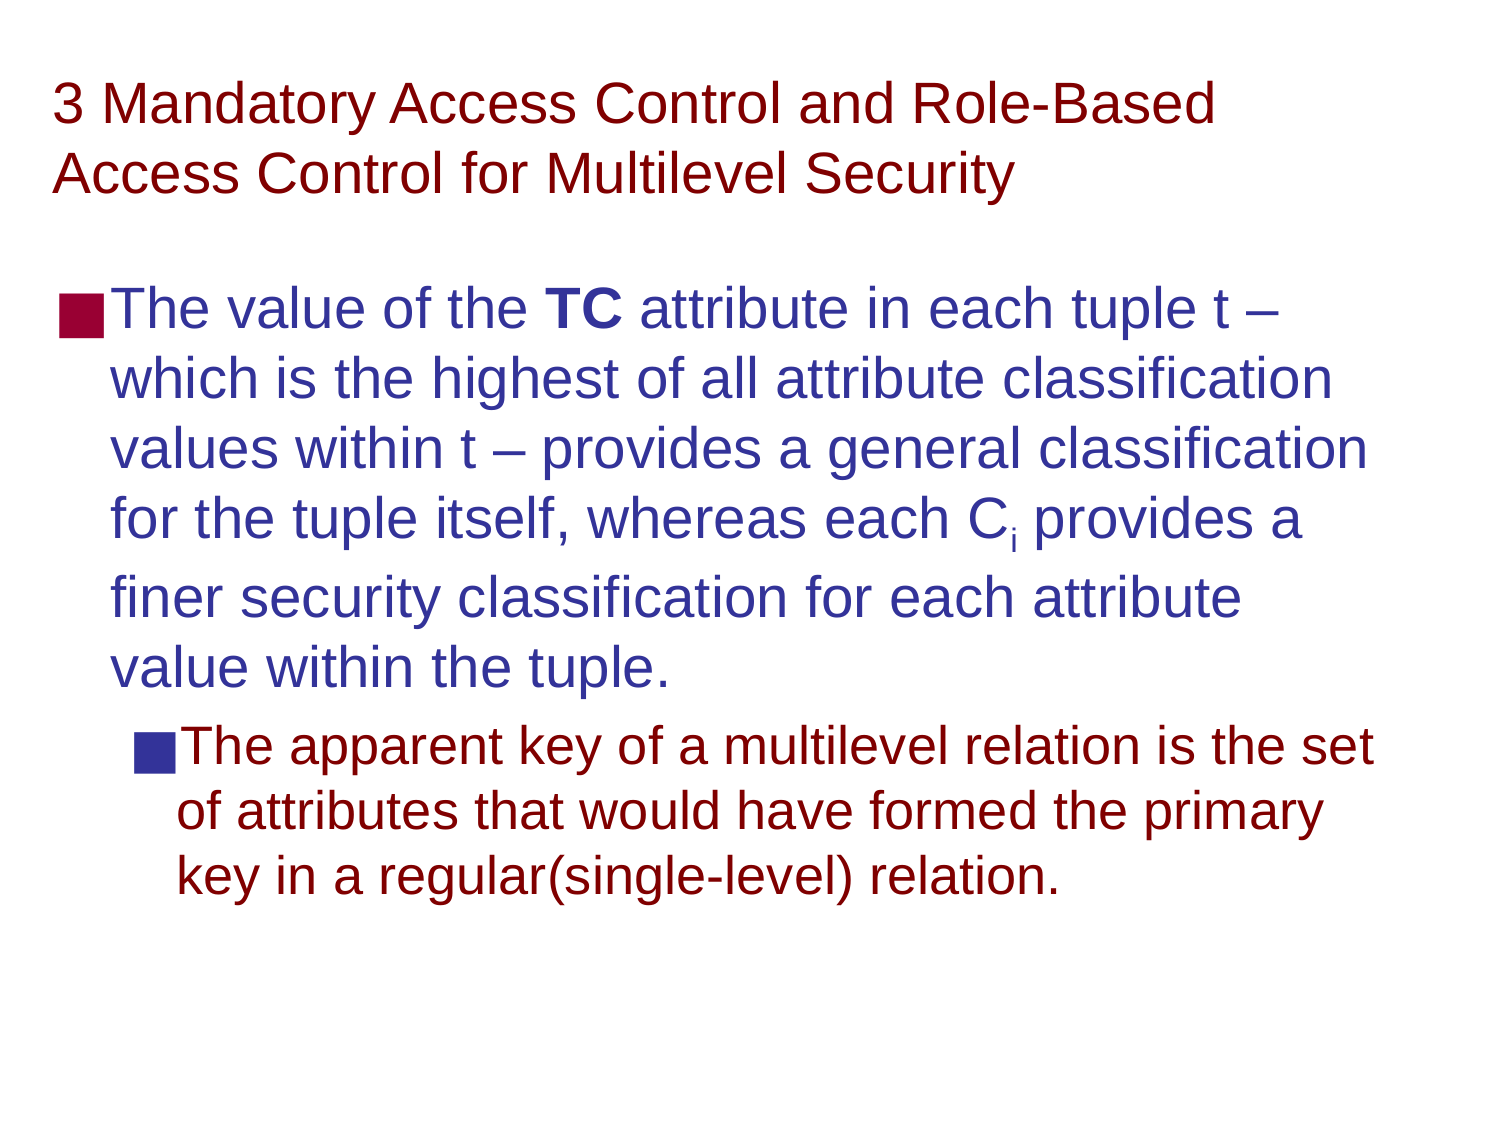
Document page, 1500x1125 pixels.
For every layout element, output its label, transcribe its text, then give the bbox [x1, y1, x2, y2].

list The value of the TC attribute in each tuple t – which is the highest of all attribute classification values within t – provides a general classification for the tuple itself, whereas each Ci provides a finer security classification for each attribute value within the tuple. The apparent key of a multilevel relation is the set of attributes that would have formed the primary key in a regular(single-level) relation. [39, 262, 1400, 1013]
title 3 Mandatory Access Control and Role-Based Access Control for Multilevel Security [37, 49, 1317, 213]
